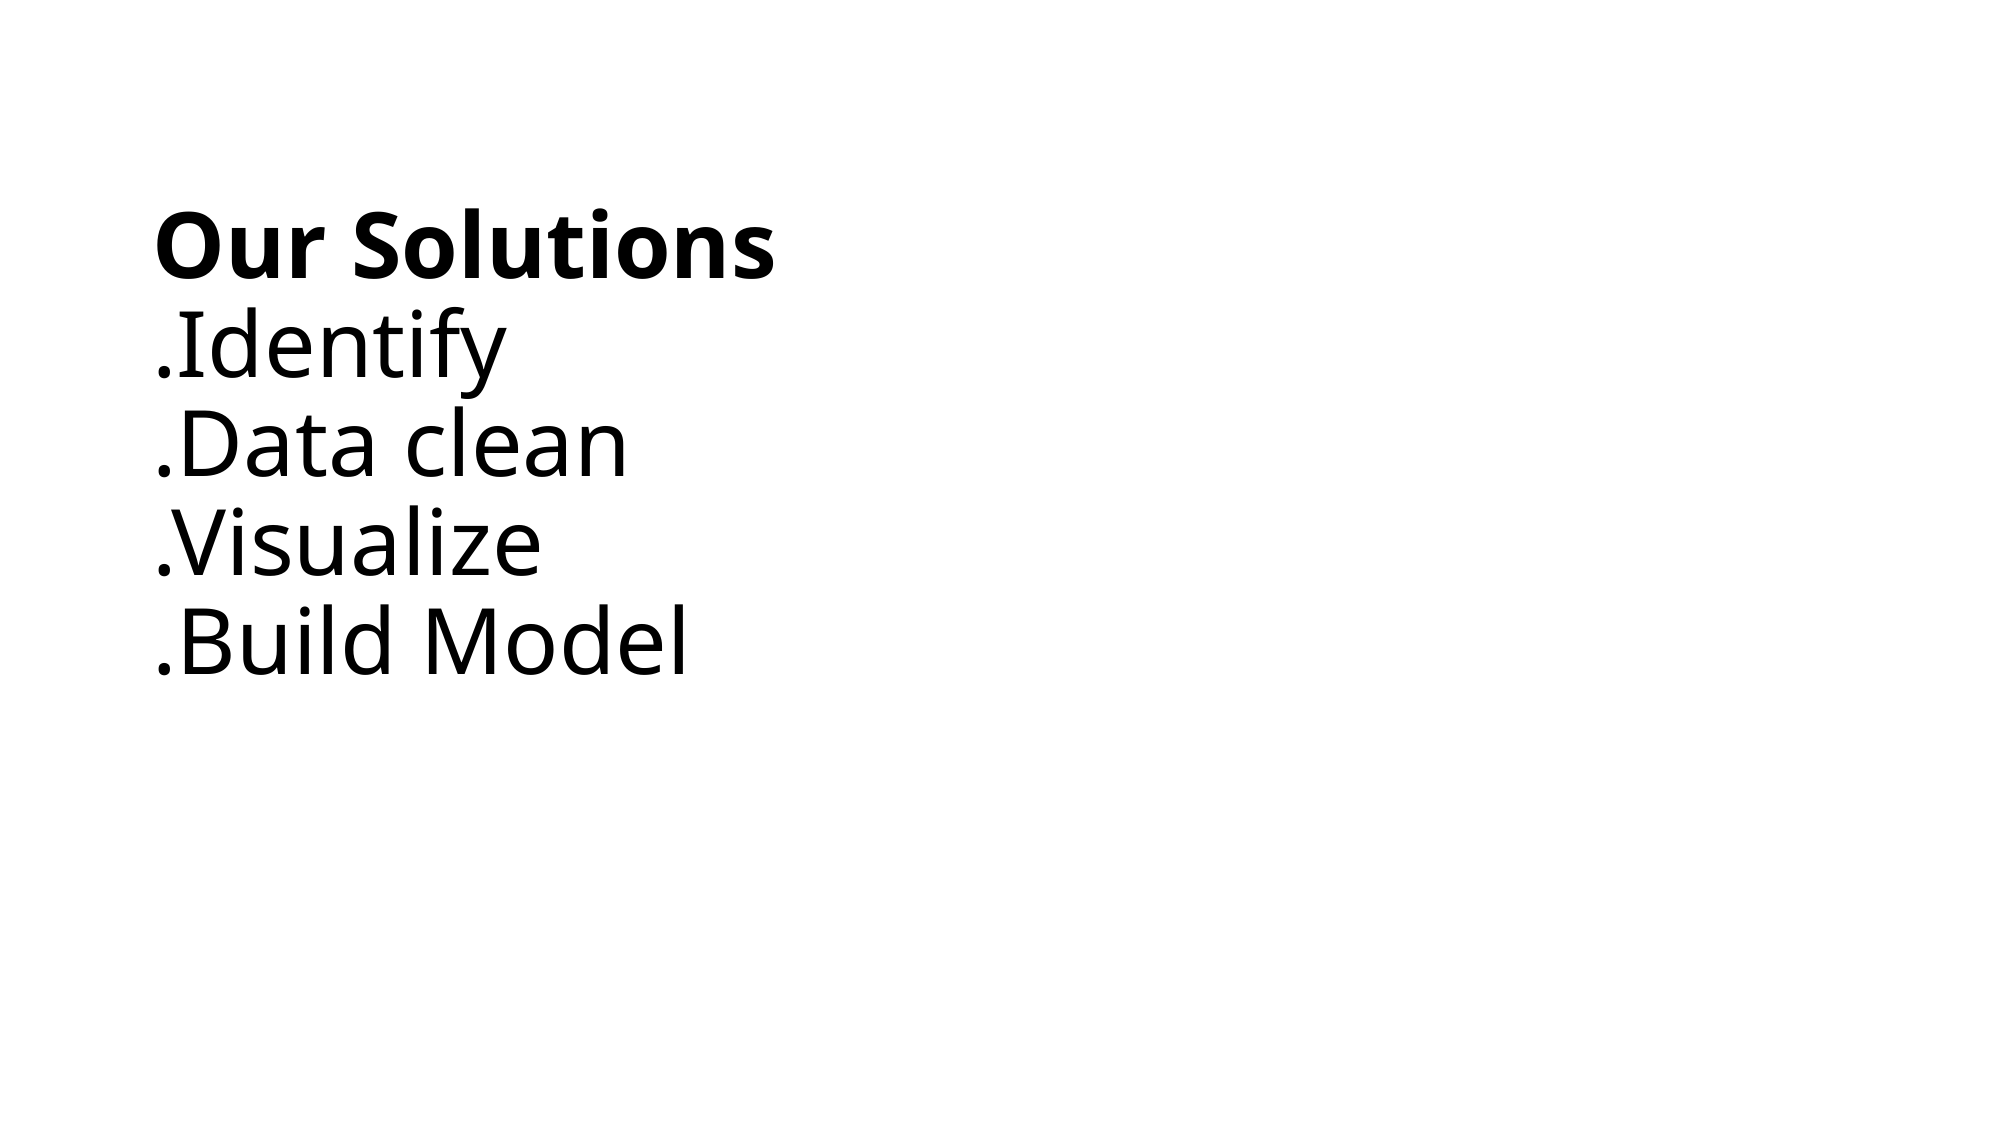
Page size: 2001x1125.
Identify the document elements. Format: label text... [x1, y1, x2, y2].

title Our Solutions .Identify .Data clean .Visualize .Build Model [137, 59, 1863, 833]
